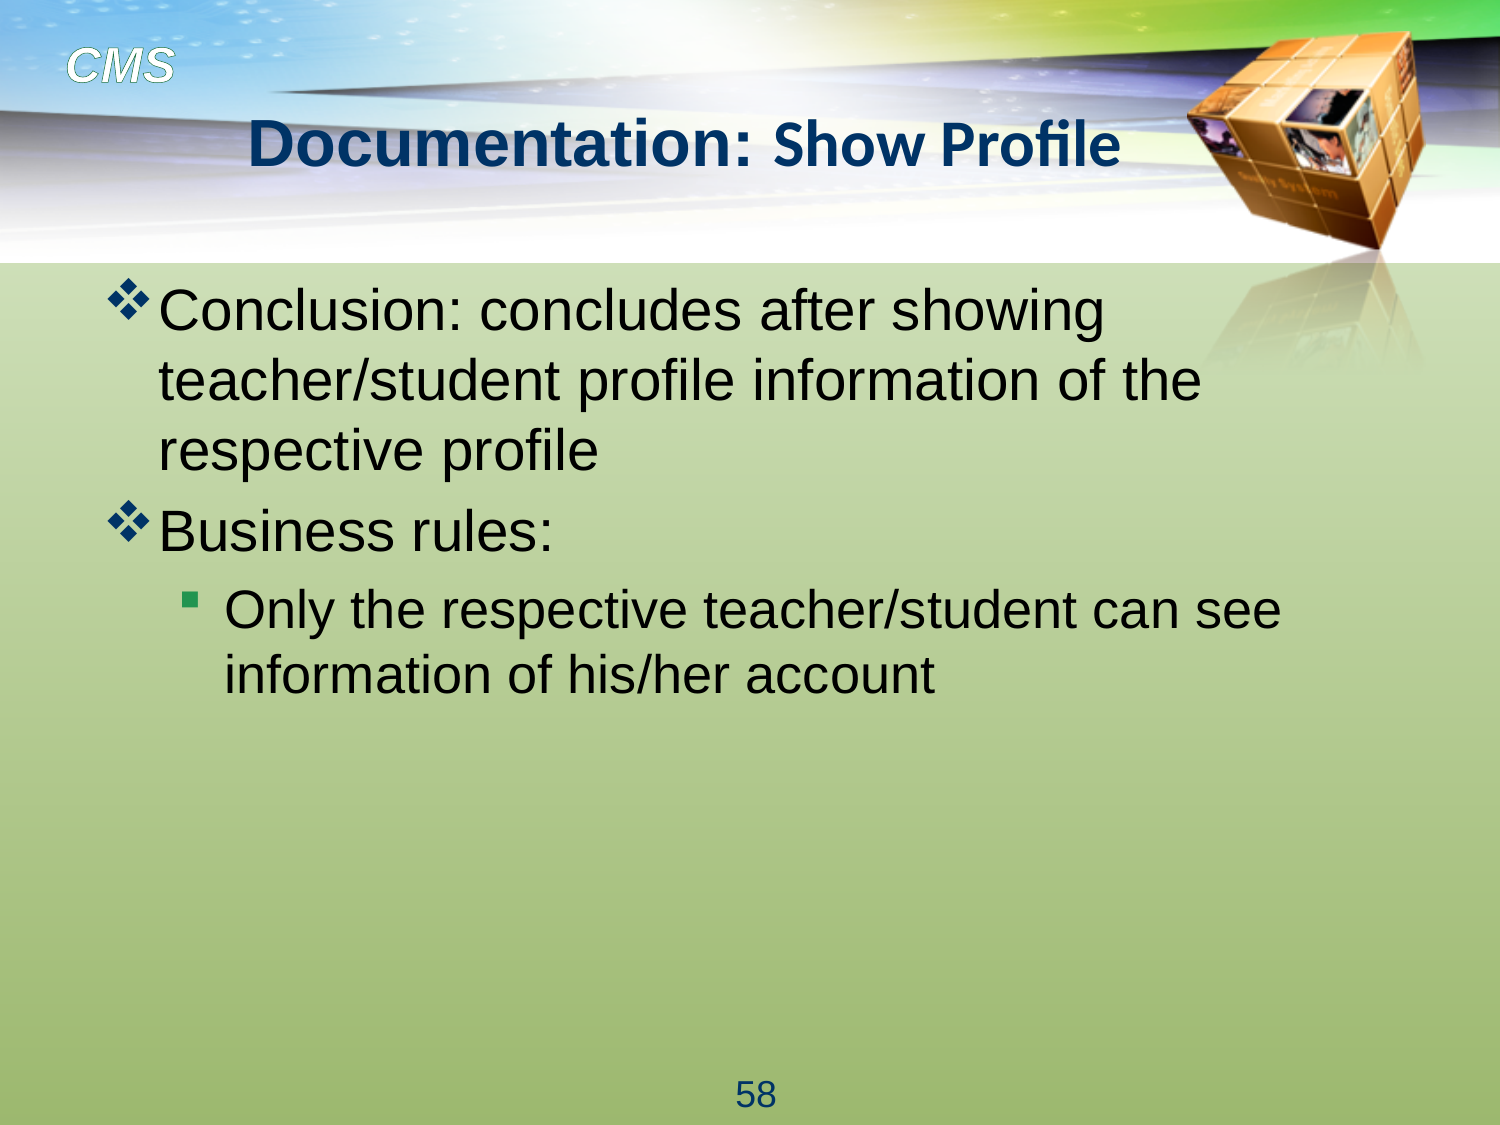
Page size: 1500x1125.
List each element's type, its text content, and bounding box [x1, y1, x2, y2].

list Conclusion: concludes after showing teacher/student profile information of the respective profile Business rules: Only the respective teacher/student can see information of his/her account [87, 264, 1432, 1038]
title Documentation: Show Profile [87, 99, 1138, 181]
picture [0, 0, 1500, 264]
slide_number 58 [687, 1062, 826, 1106]
